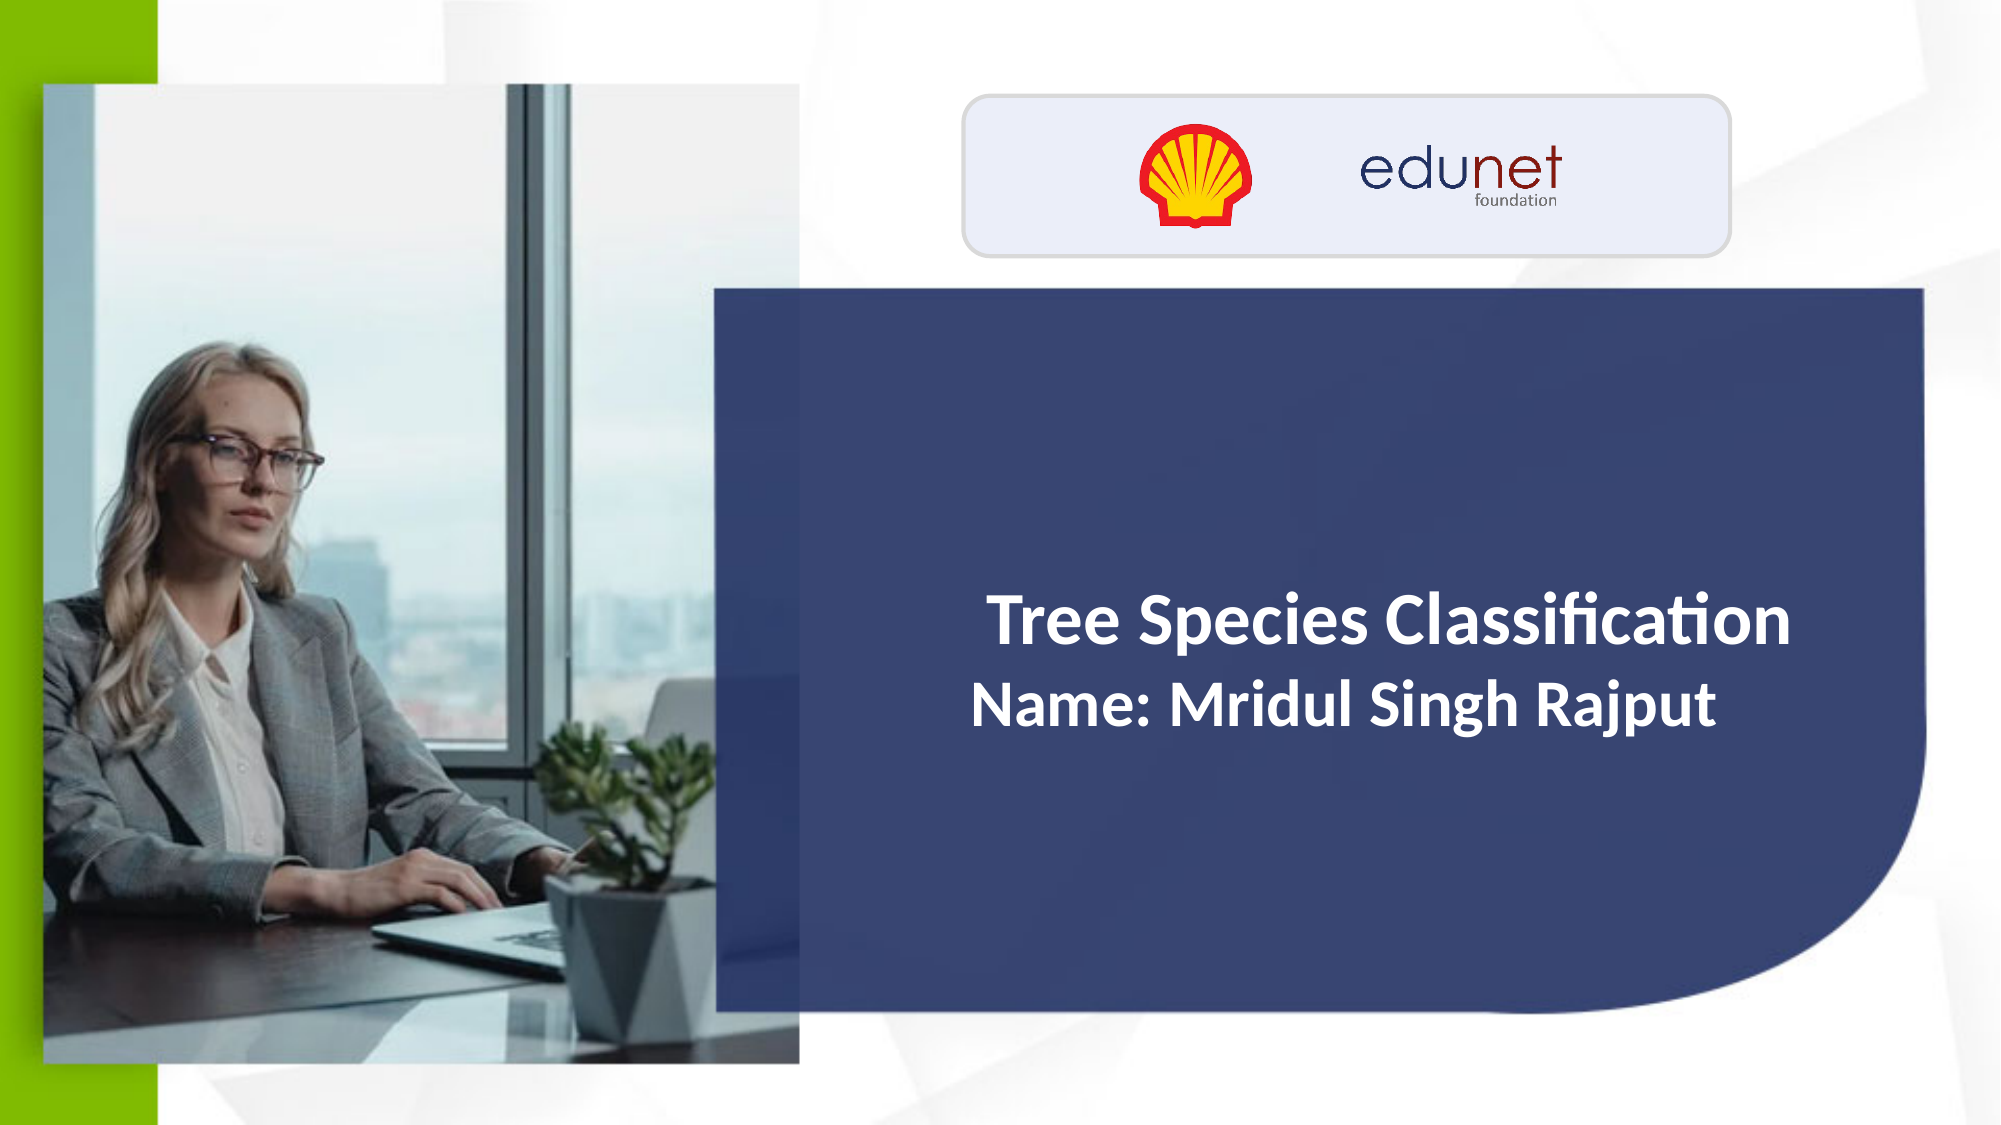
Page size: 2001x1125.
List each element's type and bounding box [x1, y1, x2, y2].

picture [0, 0, 2000, 1125]
text_box [1130, 121, 1564, 231]
